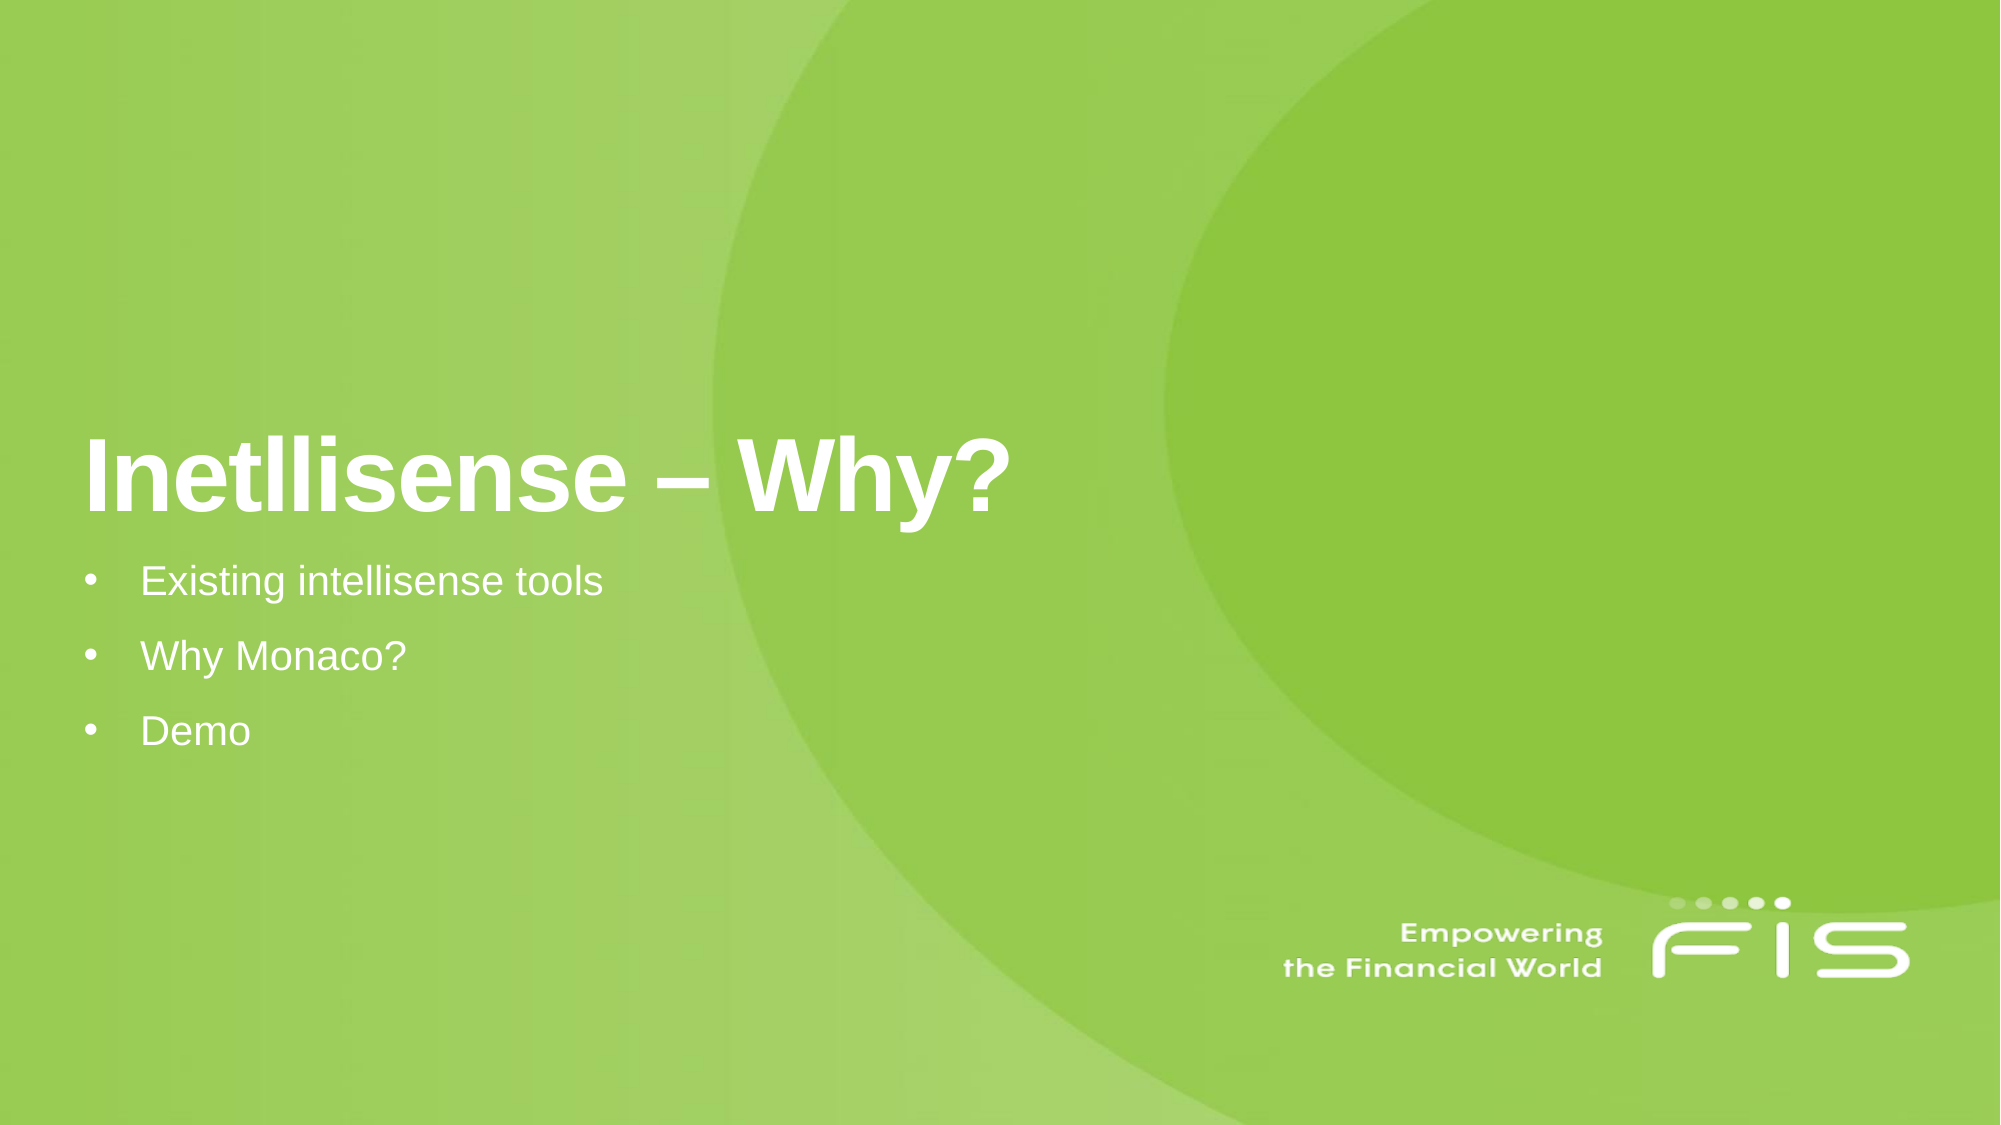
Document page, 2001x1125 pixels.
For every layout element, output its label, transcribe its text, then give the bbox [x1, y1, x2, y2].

list Existing intellisense tools Why Monaco? Demo [83, 553, 1399, 836]
title Inetllisense – Why? [83, 231, 1399, 532]
picture [0, 0, 2000, 1125]
